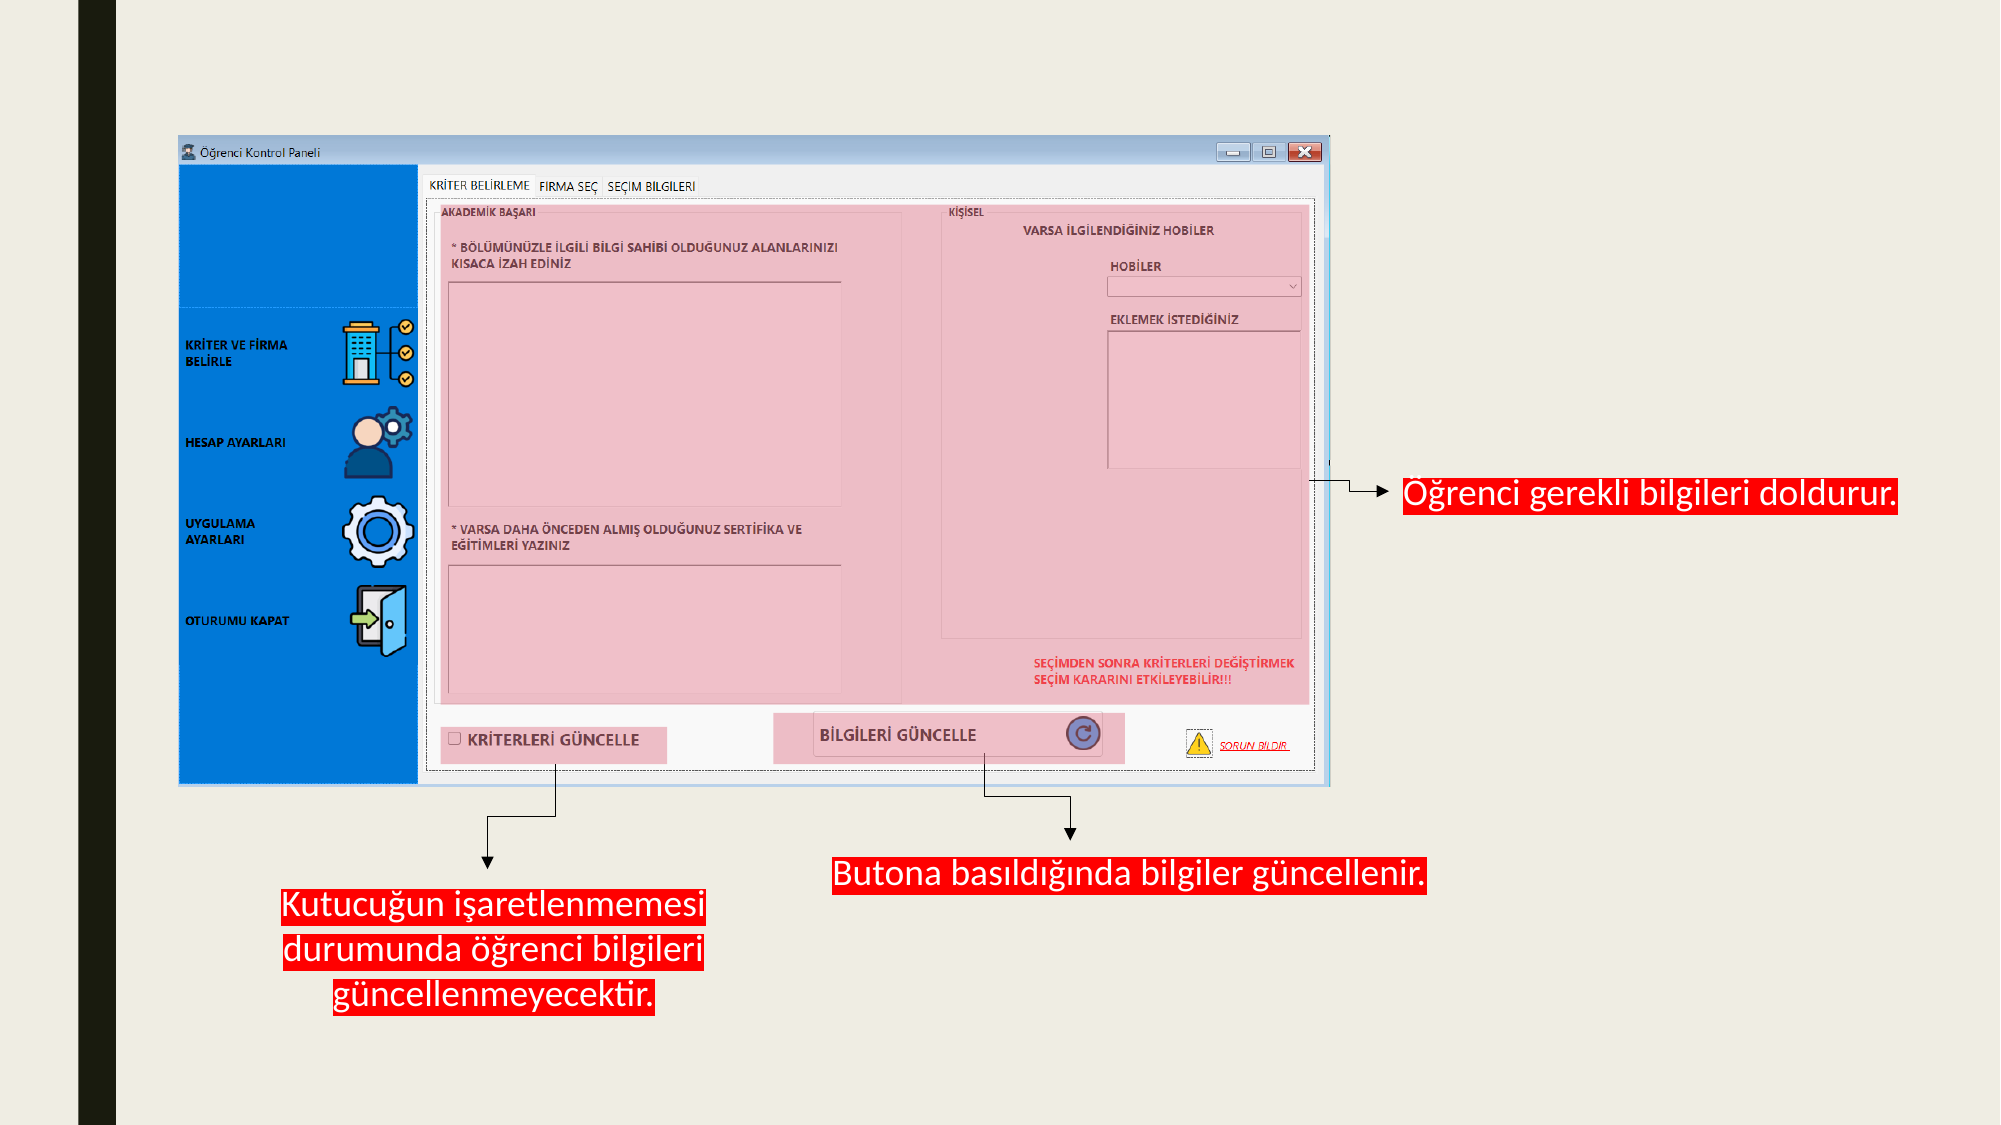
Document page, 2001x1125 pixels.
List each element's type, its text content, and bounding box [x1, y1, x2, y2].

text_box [1309, 480, 1390, 492]
text_box Butona basıldığında bilgiler güncellenir. [629, 840, 1630, 901]
text_box Öğrenci gerekli bilgileri doldurur. [1342, 460, 1960, 521]
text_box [469, 782, 574, 851]
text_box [983, 753, 1071, 840]
picture [178, 135, 1331, 787]
text_box Kutucuğun işaretlenmemesi durumunda öğrenci bilgileri güncellenmeyecektir. [178, 871, 810, 1022]
